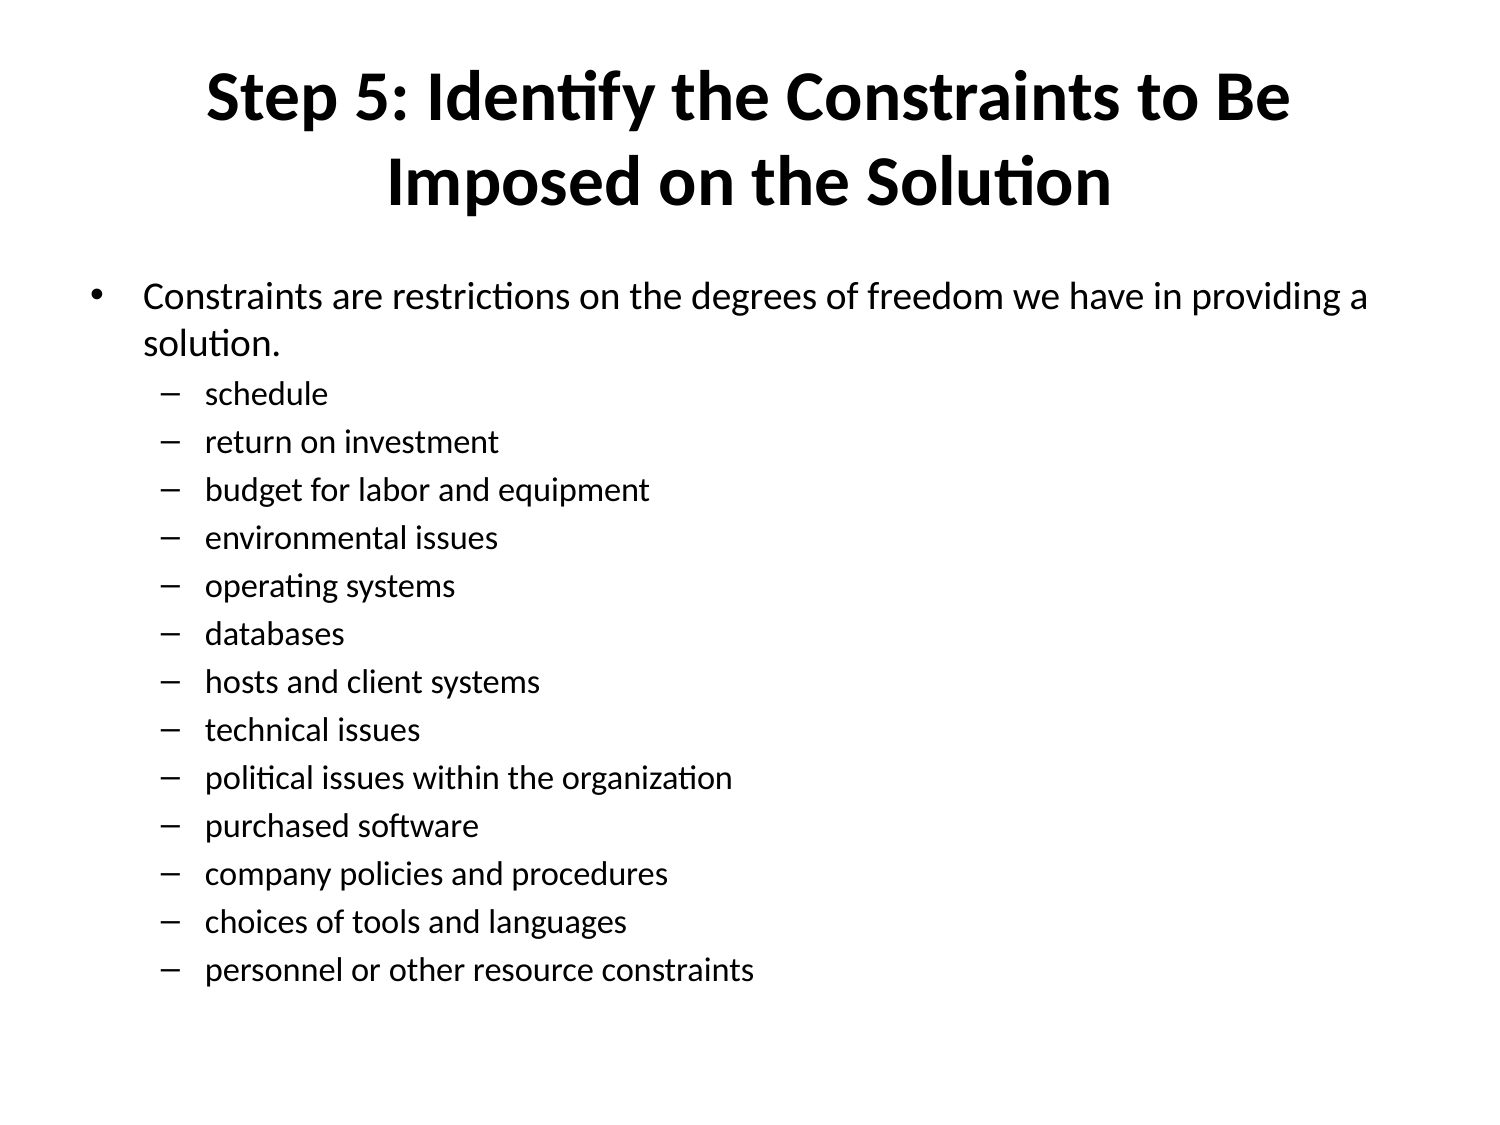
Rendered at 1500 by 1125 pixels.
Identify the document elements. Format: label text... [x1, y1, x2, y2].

title Step 5: Identify the Constraints to Be Imposed on the Solution [75, 40, 1425, 229]
list Constraints are restrictions on the degrees of freedom we have in providing a solution. schedule return on investment budget for labor and equipment environmental issues operating systems databases hosts and client systems technical issues political issues within the organization purchased software company policies and procedures choices of tools and languages personnel or other resource constraints [75, 262, 1425, 1005]
